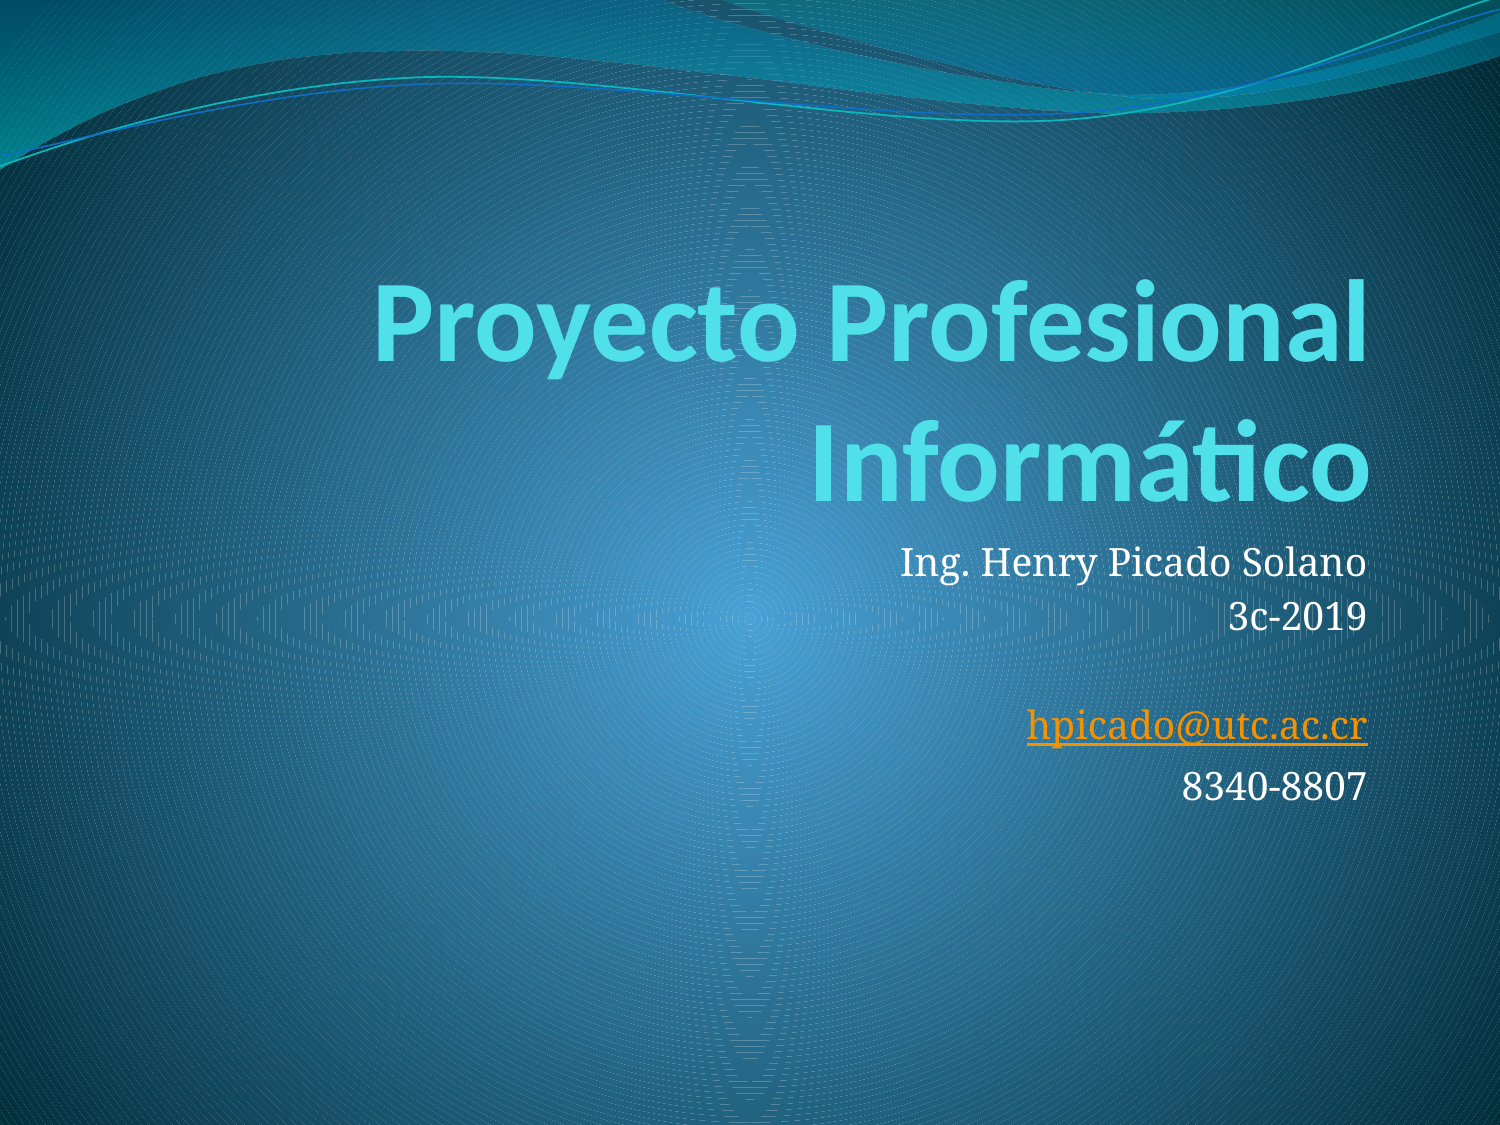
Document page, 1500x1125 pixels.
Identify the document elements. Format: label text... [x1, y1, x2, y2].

subtitle Ing. Henry Picado Solano 3c-2019 hpicado@utc.ac.cr 8340-8807 [87, 529, 1376, 818]
title Proyecto Profesional Informático [87, 224, 1376, 525]
